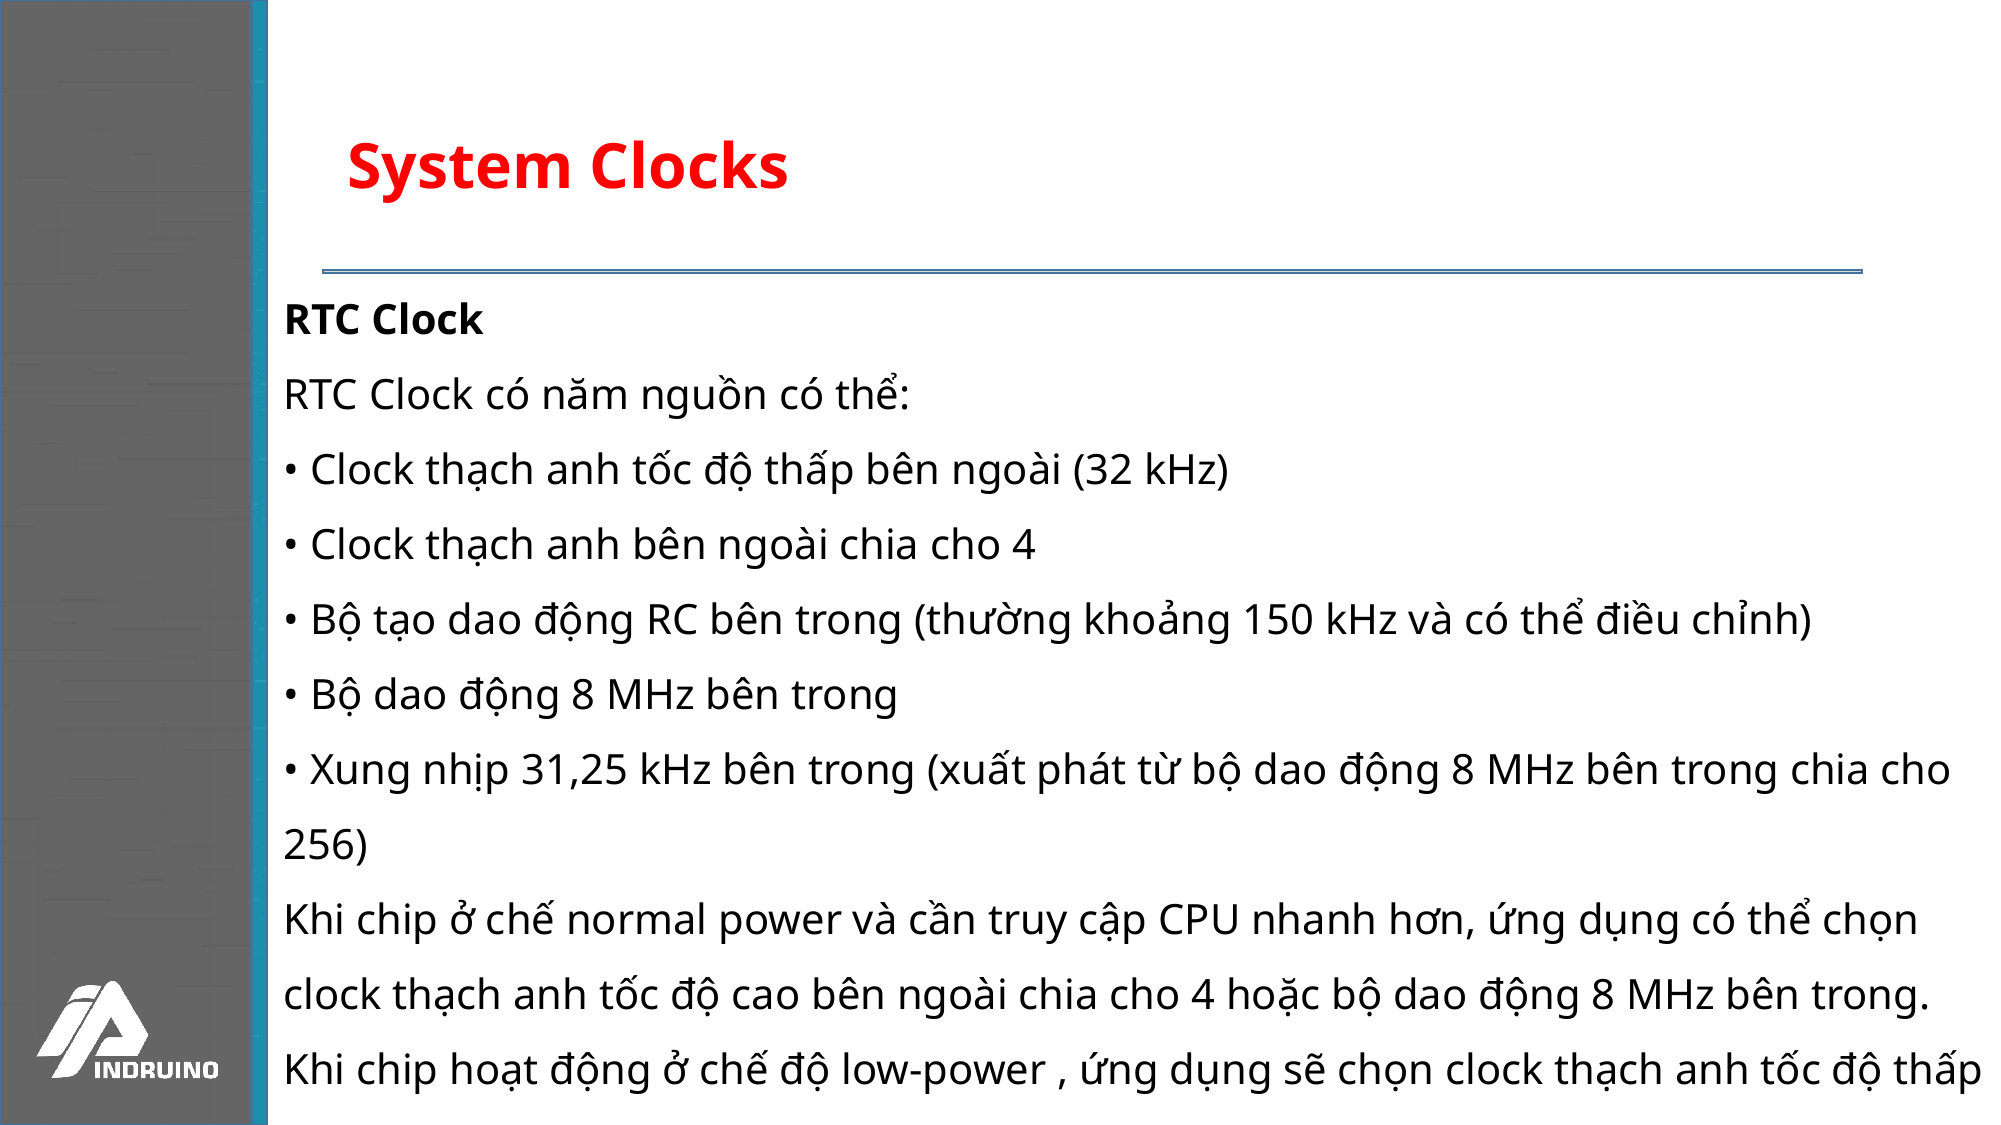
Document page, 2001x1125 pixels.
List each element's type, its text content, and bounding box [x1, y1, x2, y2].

text_box System Clocks [332, 118, 1857, 209]
picture [1, 1, 250, 1124]
text_box RTC Clock RTC Clock có năm nguồn có thể: • Clock thạch anh tốc độ thấp bên ngoài (32 kHz) • Clock thạch anh bên ngoài chia cho 4 • Bộ tạo dao động RC bên trong (thường khoảng 150 kHz và có thể điều chỉnh) • Bộ dao động 8 MHz bên trong • Xung nhịp 31,25 kHz bên trong (xuất phát từ bộ dao động 8 MHz bên trong chia cho 256) Khi chip ở chế normal power và cần truy cập CPU nhanh hơn, ứng dụng có thể chọn clock thạch anh tốc độ cao bên ngoài chia cho 4 hoặc bộ dao động 8 MHz bên trong. Khi chip hoạt động ở chế độ low-power , ứng dụng sẽ chọn clock thạch anh tốc độ thấp bên ngoài (32 kHz), clock RC bên trong hoặc clock 31,25 kHz bên trong [268, 260, 2000, 1125]
picture [253, 1, 266, 1124]
